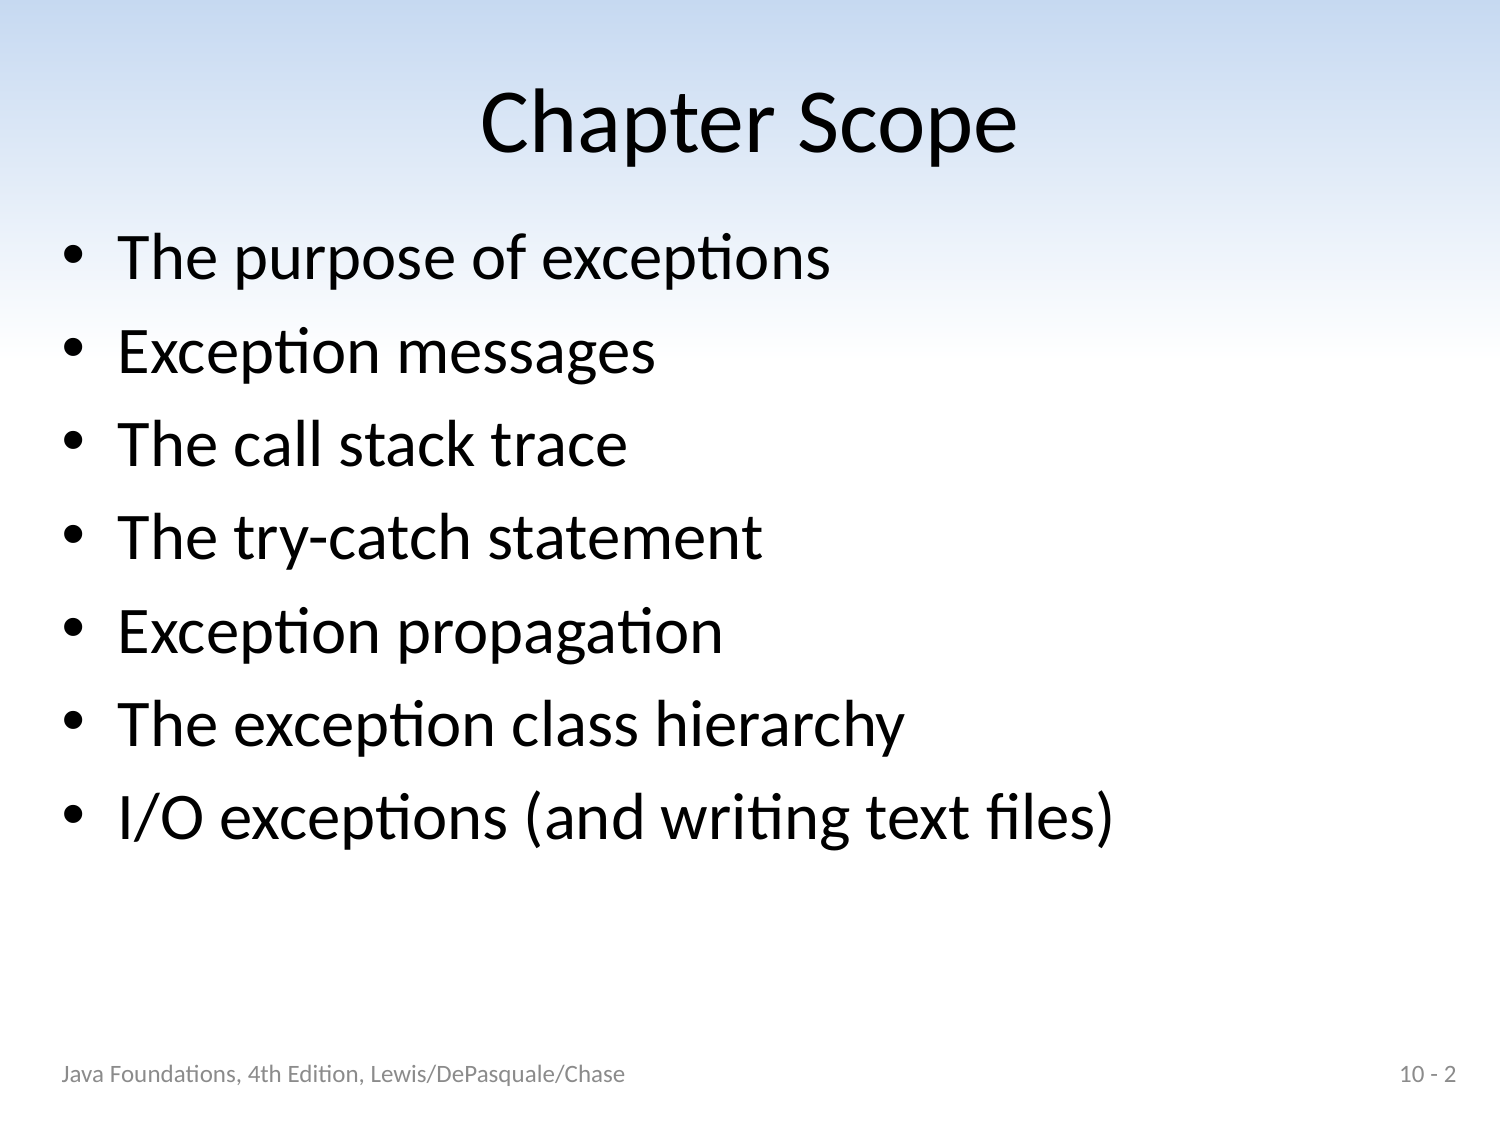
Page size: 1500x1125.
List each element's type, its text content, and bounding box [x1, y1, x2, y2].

title Chapter Scope [28, 45, 1473, 186]
list The purpose of exceptions Exception messages The call stack trace The try-catch statement Exception propagation The exception class hierarchy I/O exceptions (and writing text files) [46, 205, 1473, 1043]
slide_number 10 - 2 [1122, 1042, 1472, 1103]
footer Java Foundations, 4th Edition, Lewis/DePasquale/Chase [46, 1042, 1122, 1103]
